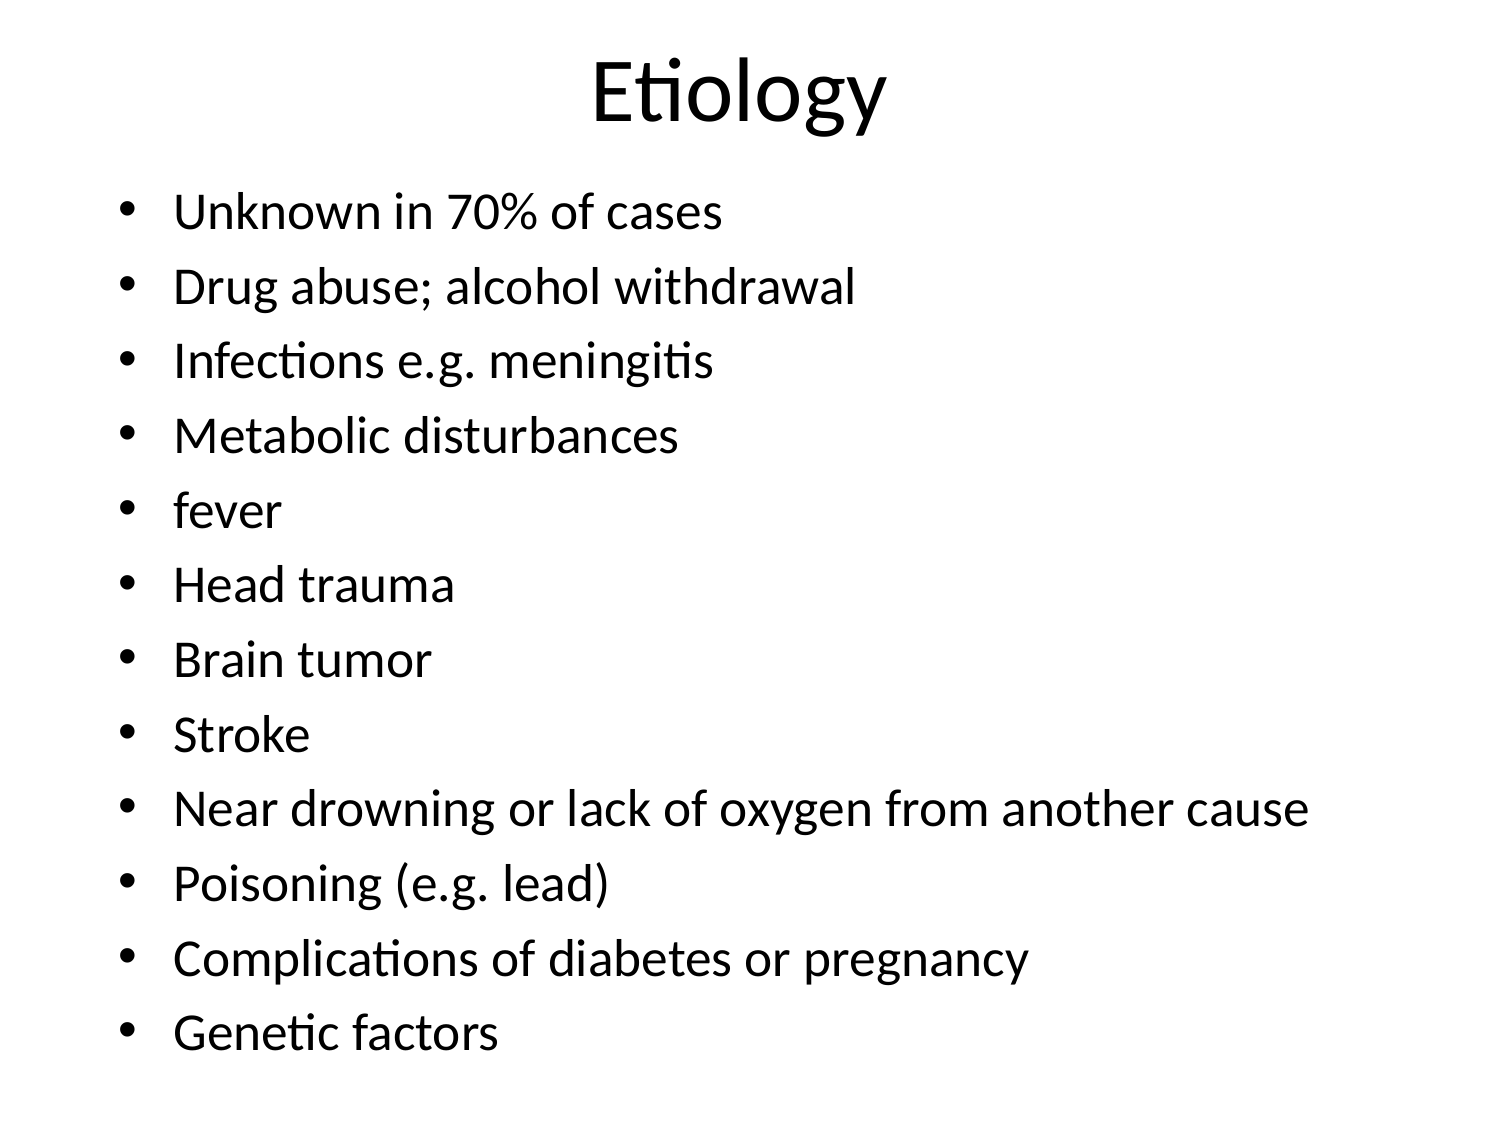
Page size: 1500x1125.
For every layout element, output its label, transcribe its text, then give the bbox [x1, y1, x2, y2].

list Unknown in 70% of cases Drug abuse; alcohol withdrawal Infections e.g. meningitis Metabolic disturbances fever Head trauma Brain tumor Stroke Near drowning or lack of oxygen from another cause Poisoning (e.g. lead) Complications of diabetes or pregnancy Genetic factors [103, 168, 1397, 1083]
title Etiology [103, 0, 1397, 168]
